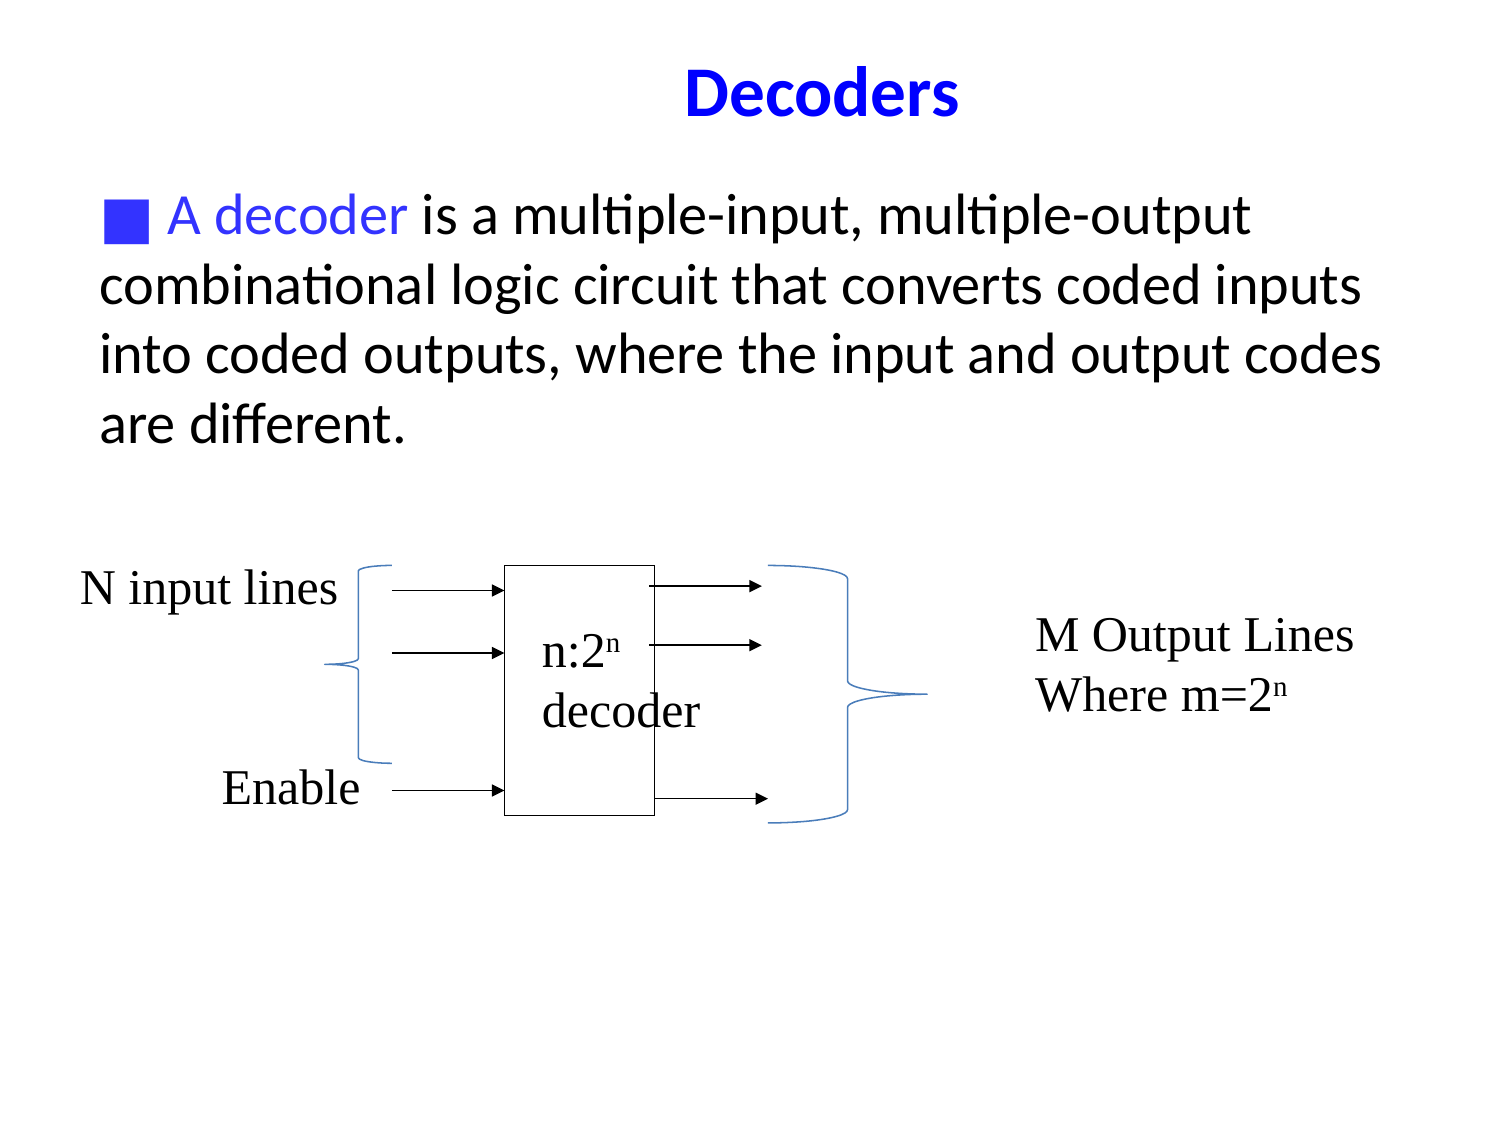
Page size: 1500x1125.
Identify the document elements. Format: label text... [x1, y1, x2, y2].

text_box [504, 565, 655, 816]
title Decoders [174, 37, 1454, 138]
text_box A decoder is a multiple-input, multiple-output combinational logic circuit that converts coded inputs into coded outputs, where the input and output codes are different. [84, 168, 1414, 665]
text_box n:2n decoder [526, 609, 717, 745]
text_box M Output Lines Where m=2n [1020, 593, 1386, 729]
text_box Enable [206, 747, 377, 823]
text_box N input lines [64, 547, 356, 623]
text_box [767, 565, 928, 823]
text_box [324, 565, 392, 764]
